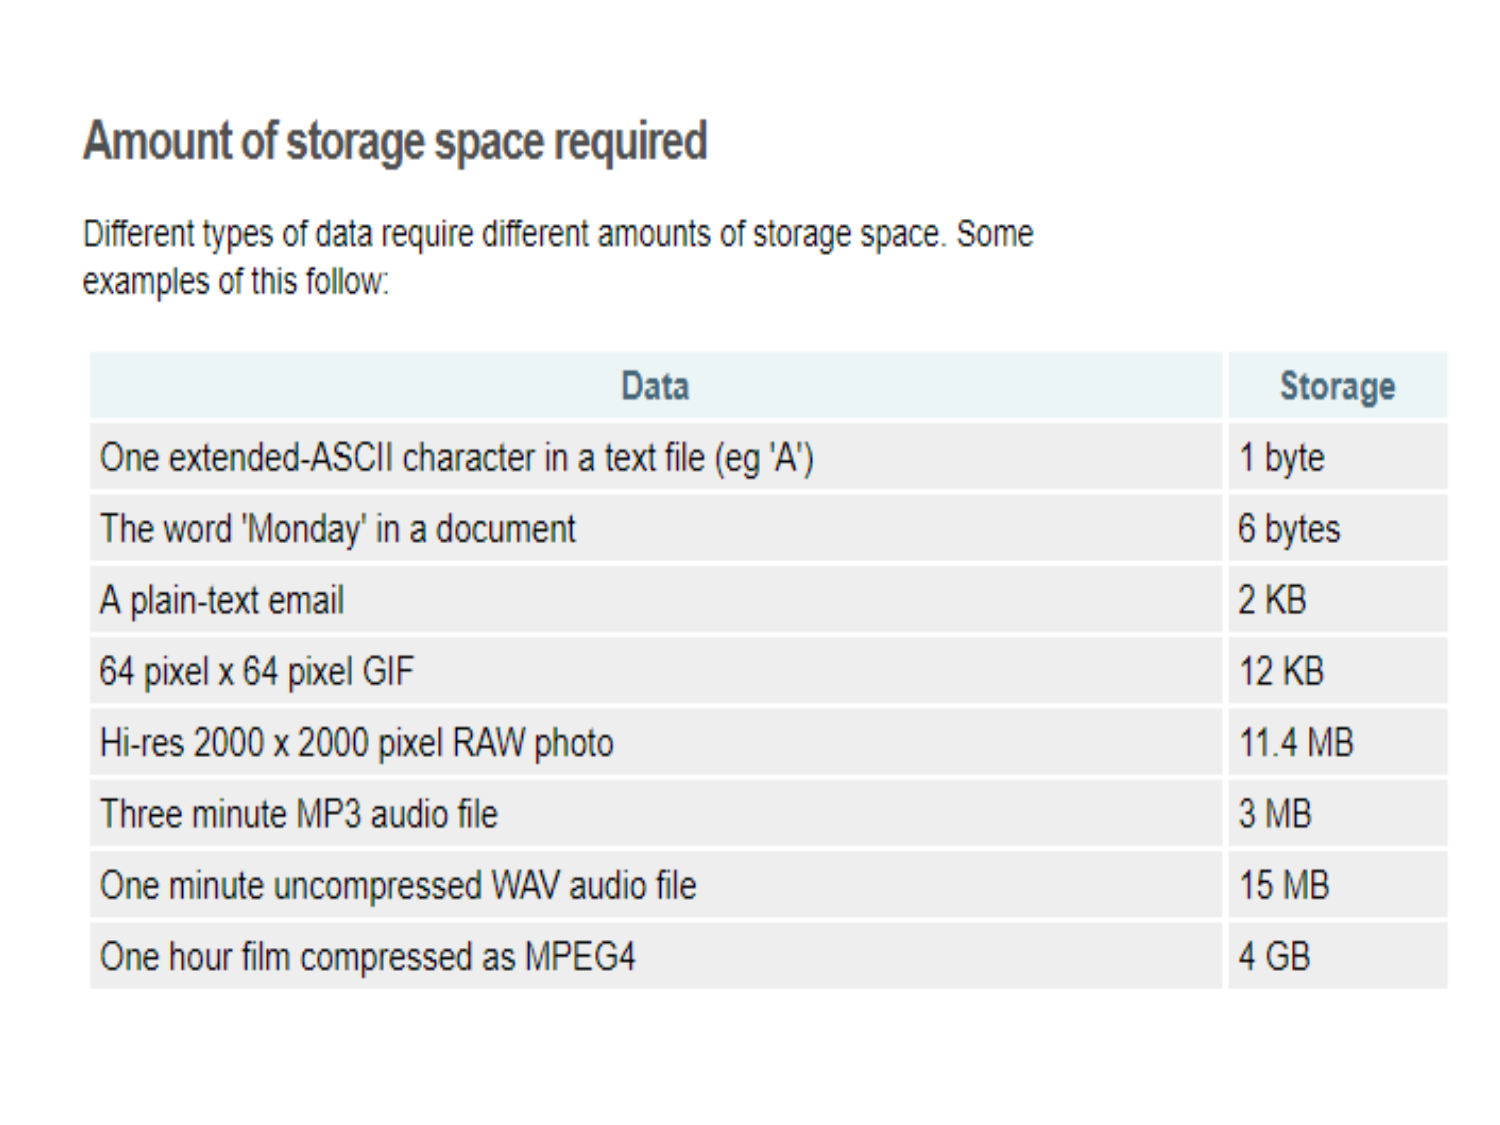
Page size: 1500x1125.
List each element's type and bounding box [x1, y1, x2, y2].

list [37, 87, 1463, 1013]
